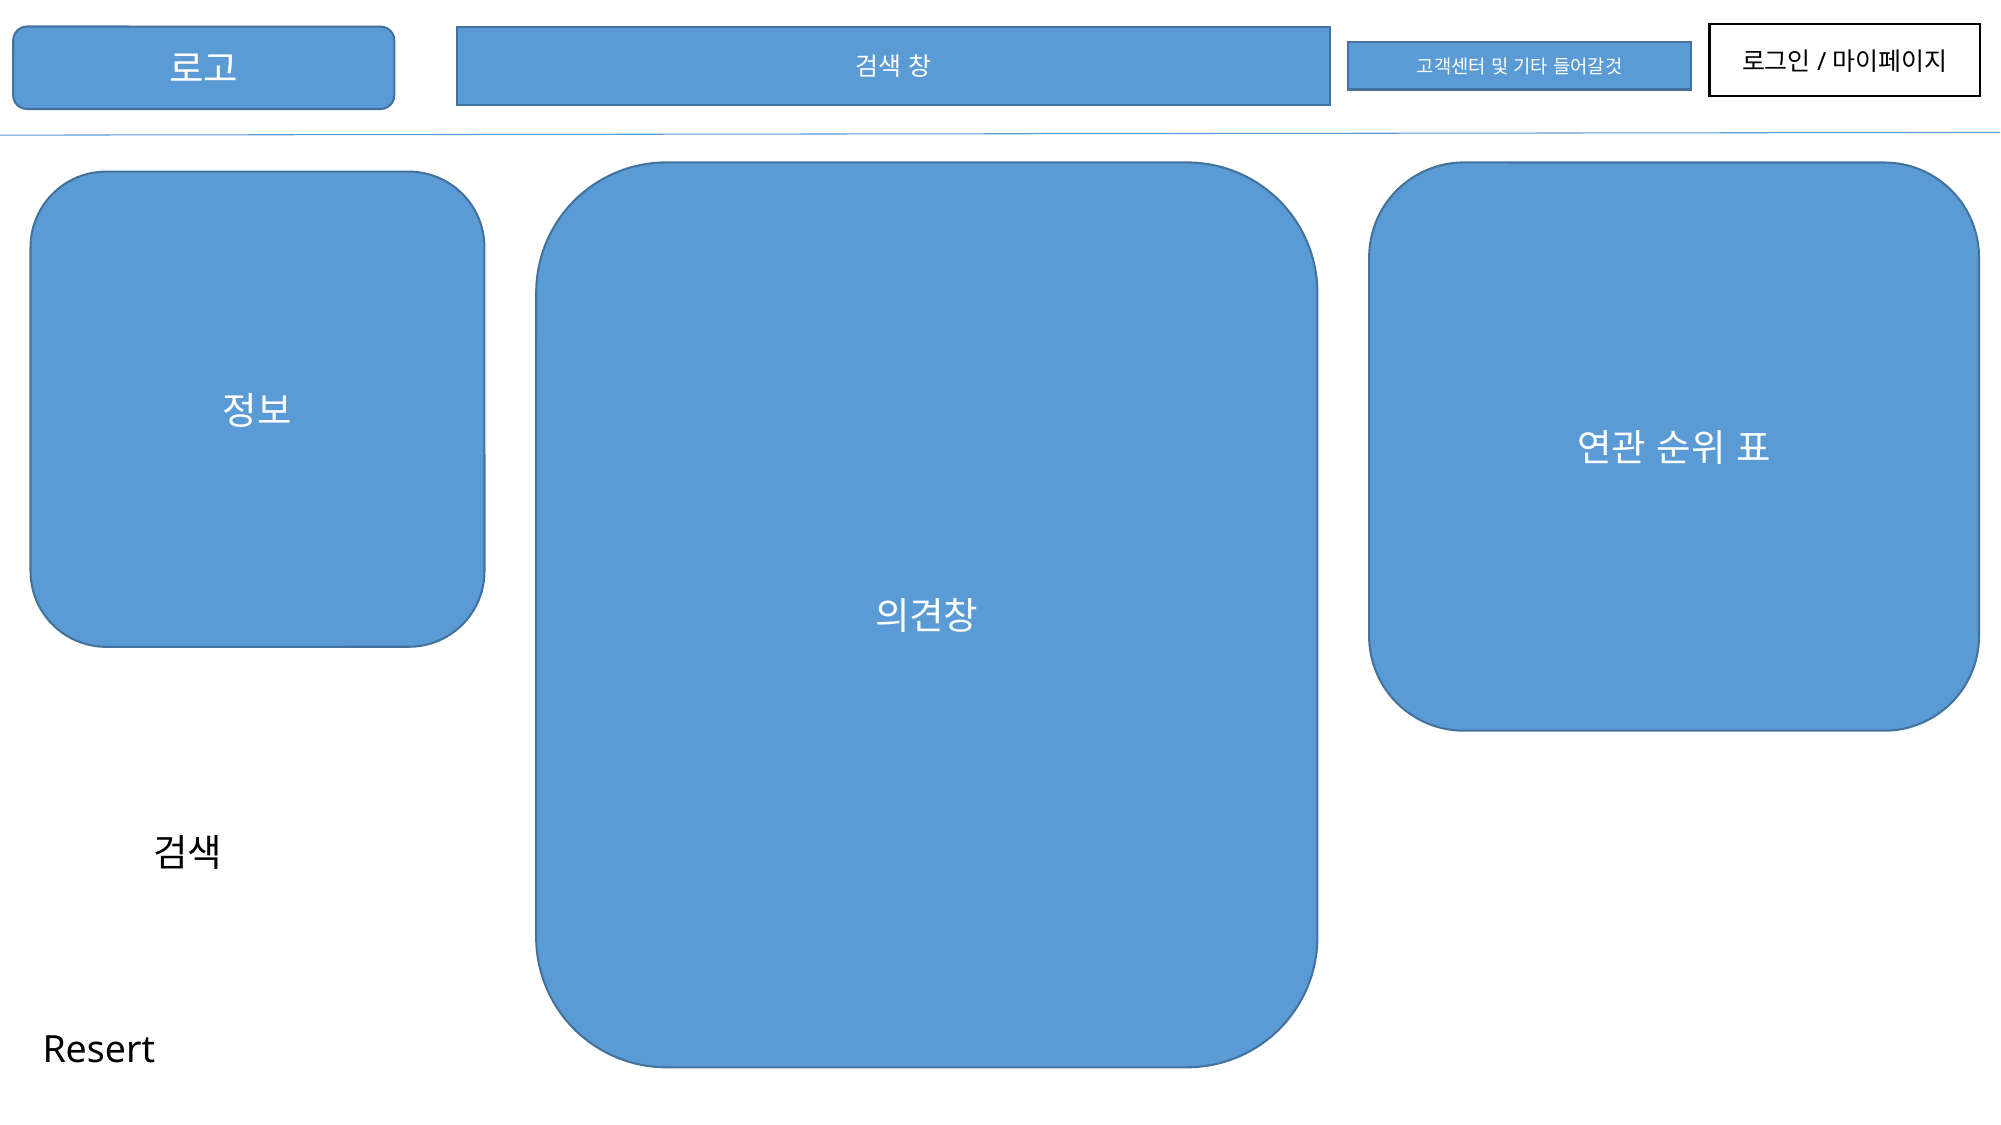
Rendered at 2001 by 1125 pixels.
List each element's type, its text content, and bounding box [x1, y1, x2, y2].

text_box 연관 순위 표 [1368, 161, 1981, 732]
text_box 로그인/마이페이지 [1708, 23, 1981, 97]
text_box 고객센터 및 기타 들어갈것 [1347, 41, 1692, 91]
text_box Resert [27, 1018, 171, 1078]
text_box 정보 [29, 170, 486, 648]
text_box 검색 [138, 821, 238, 882]
text_box 로고 [12, 25, 396, 111]
text_box 검색 창 [456, 26, 1331, 106]
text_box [0, 132, 2000, 136]
text_box 의견창 [535, 161, 1319, 1069]
